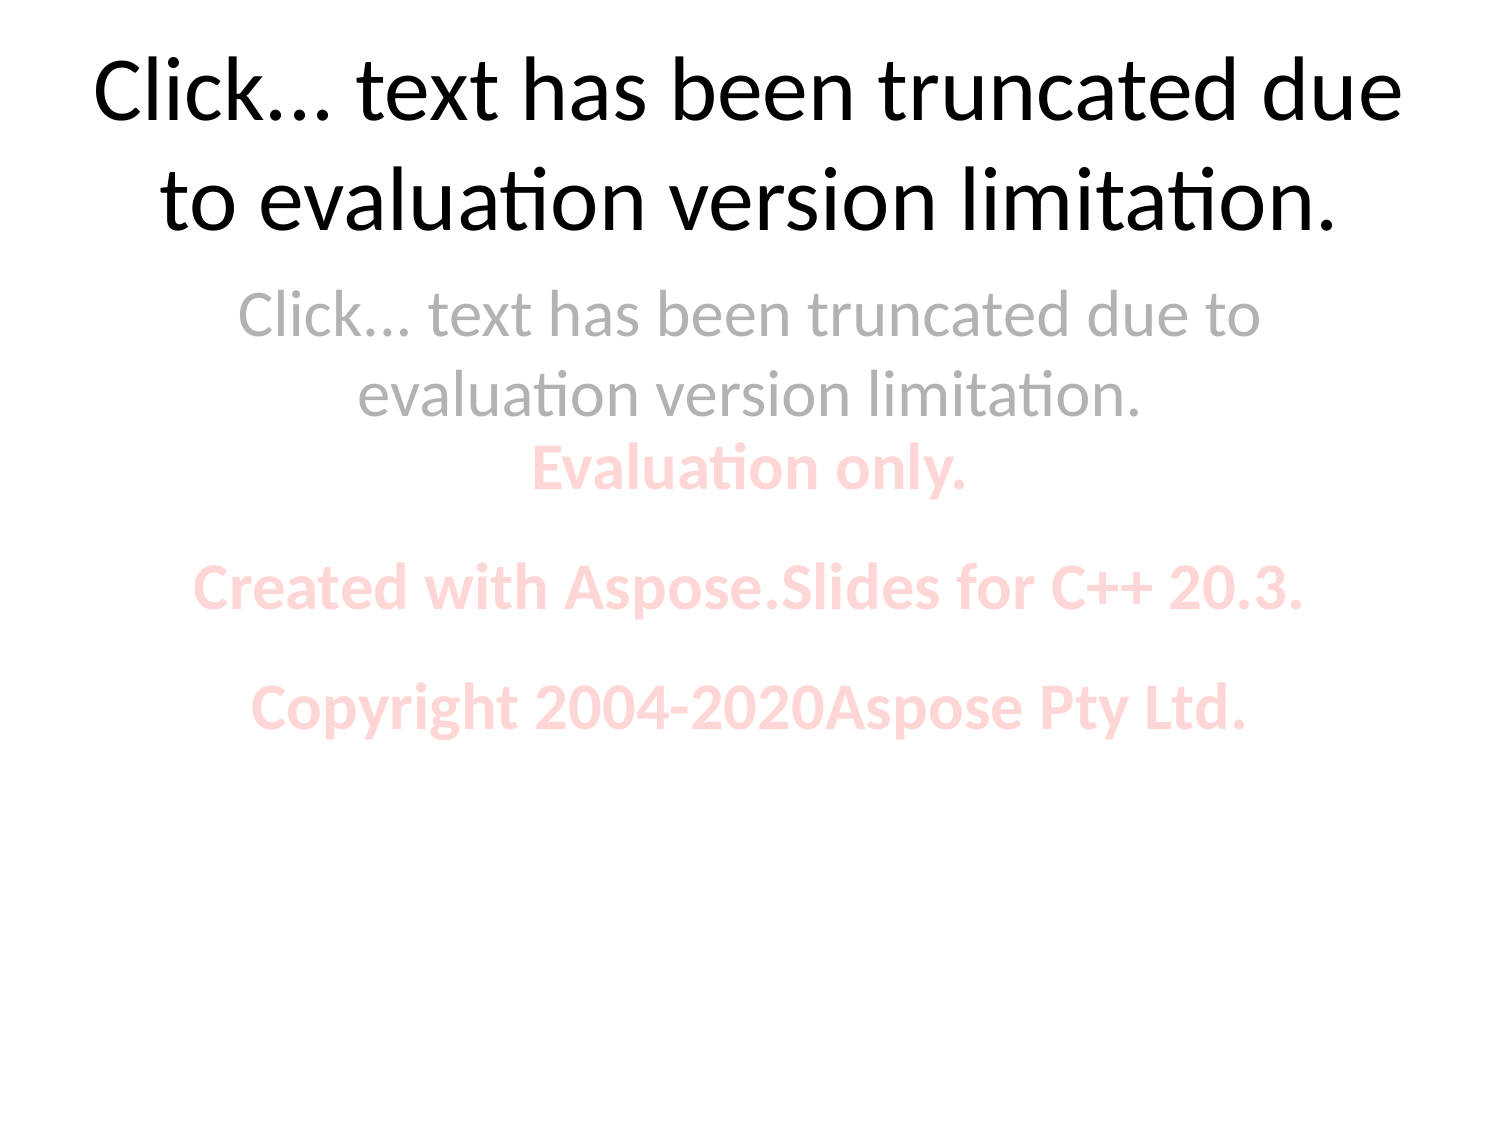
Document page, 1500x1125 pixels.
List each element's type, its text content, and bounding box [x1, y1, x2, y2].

text_box Evaluation only. Created with Aspose.Slides for C++ 20.3. Copyright 2004-2020Aspose Pty Ltd. [179, 375, 1321, 750]
subtitle Click... text has been truncated due to evaluation version limitation. [75, 262, 1425, 1005]
title Click... text has been truncated due to evaluation version limitation. [75, 45, 1425, 233]
